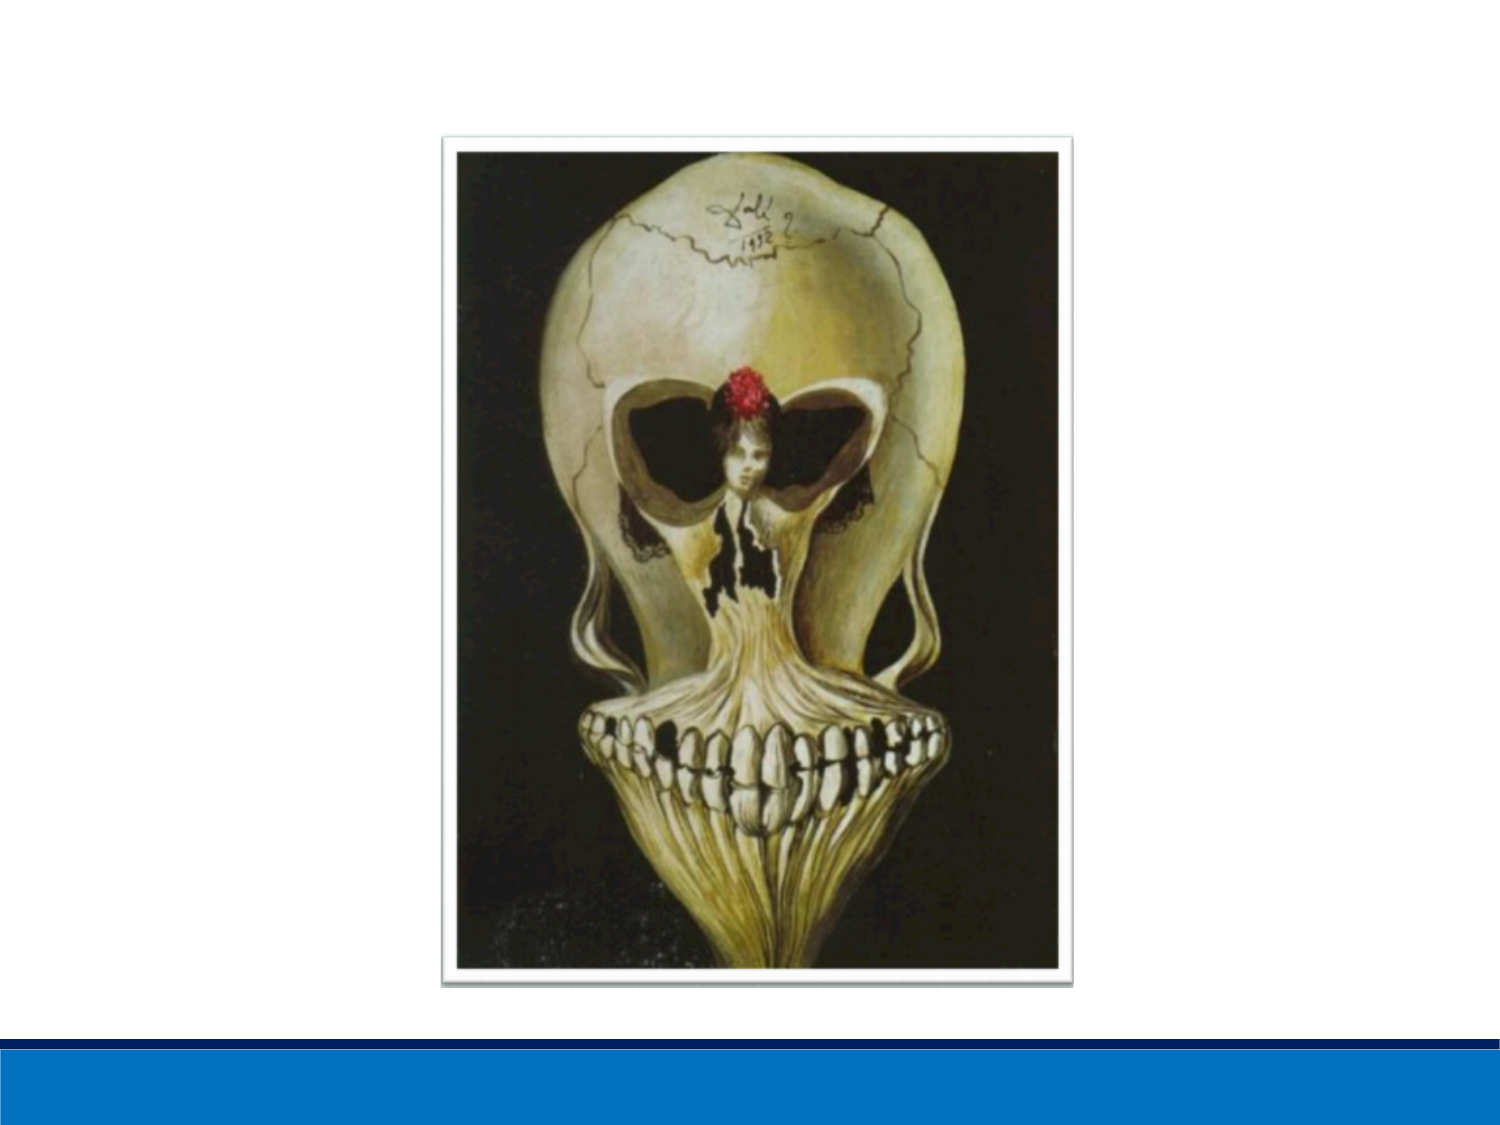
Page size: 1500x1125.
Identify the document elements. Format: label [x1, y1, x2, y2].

picture [440, 133, 1075, 988]
